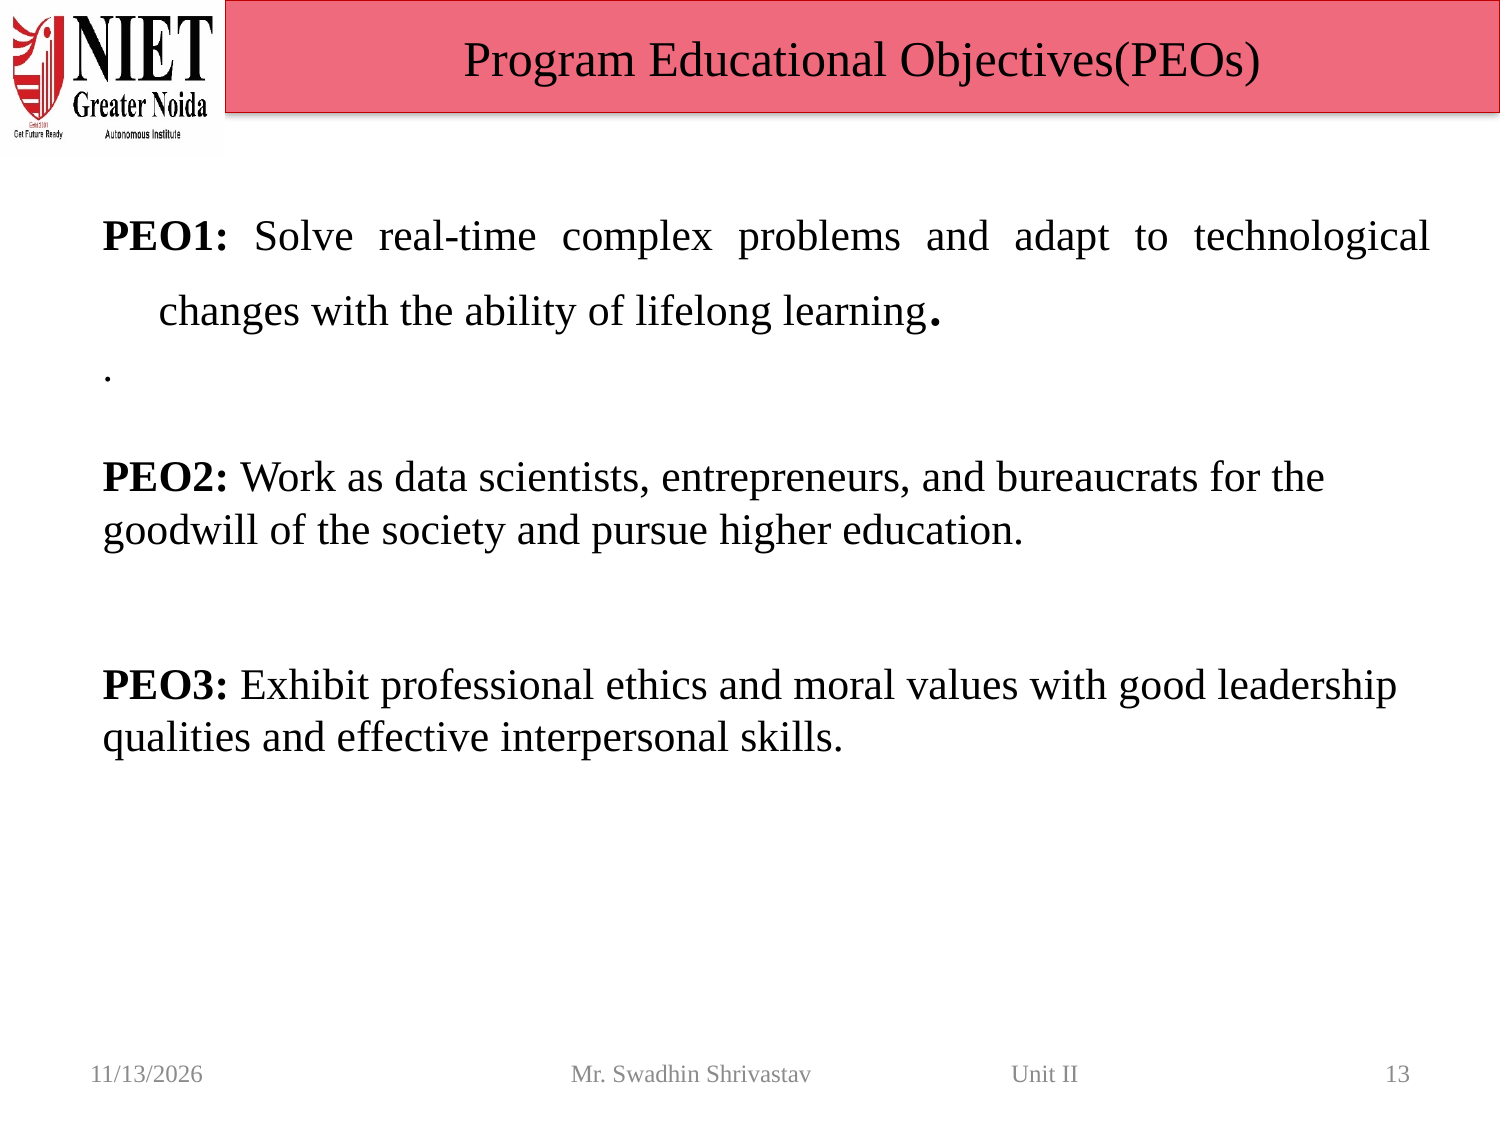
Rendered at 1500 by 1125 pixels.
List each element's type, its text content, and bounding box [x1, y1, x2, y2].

footer Mr. Swadhin Shrivastav Unit II [412, 1042, 1074, 1103]
text_box Program Educational Objectives(PEOs) [226, 0, 1500, 113]
slide_number 13 [1074, 1042, 1425, 1103]
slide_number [75, 1042, 412, 1103]
list PEO1: Solve real-time complex problems and adapt to technological changes with the ability of lifelong learning. . PEO2: Work as data scientists, entrepreneurs, and bureaucrats for the goodwill of the society and pursue higher education. PEO3: Exhibit professional ethics and moral values with good leadership qualities and effective interpersonal skills. [87, 199, 1447, 900]
picture [0, 0, 226, 156]
